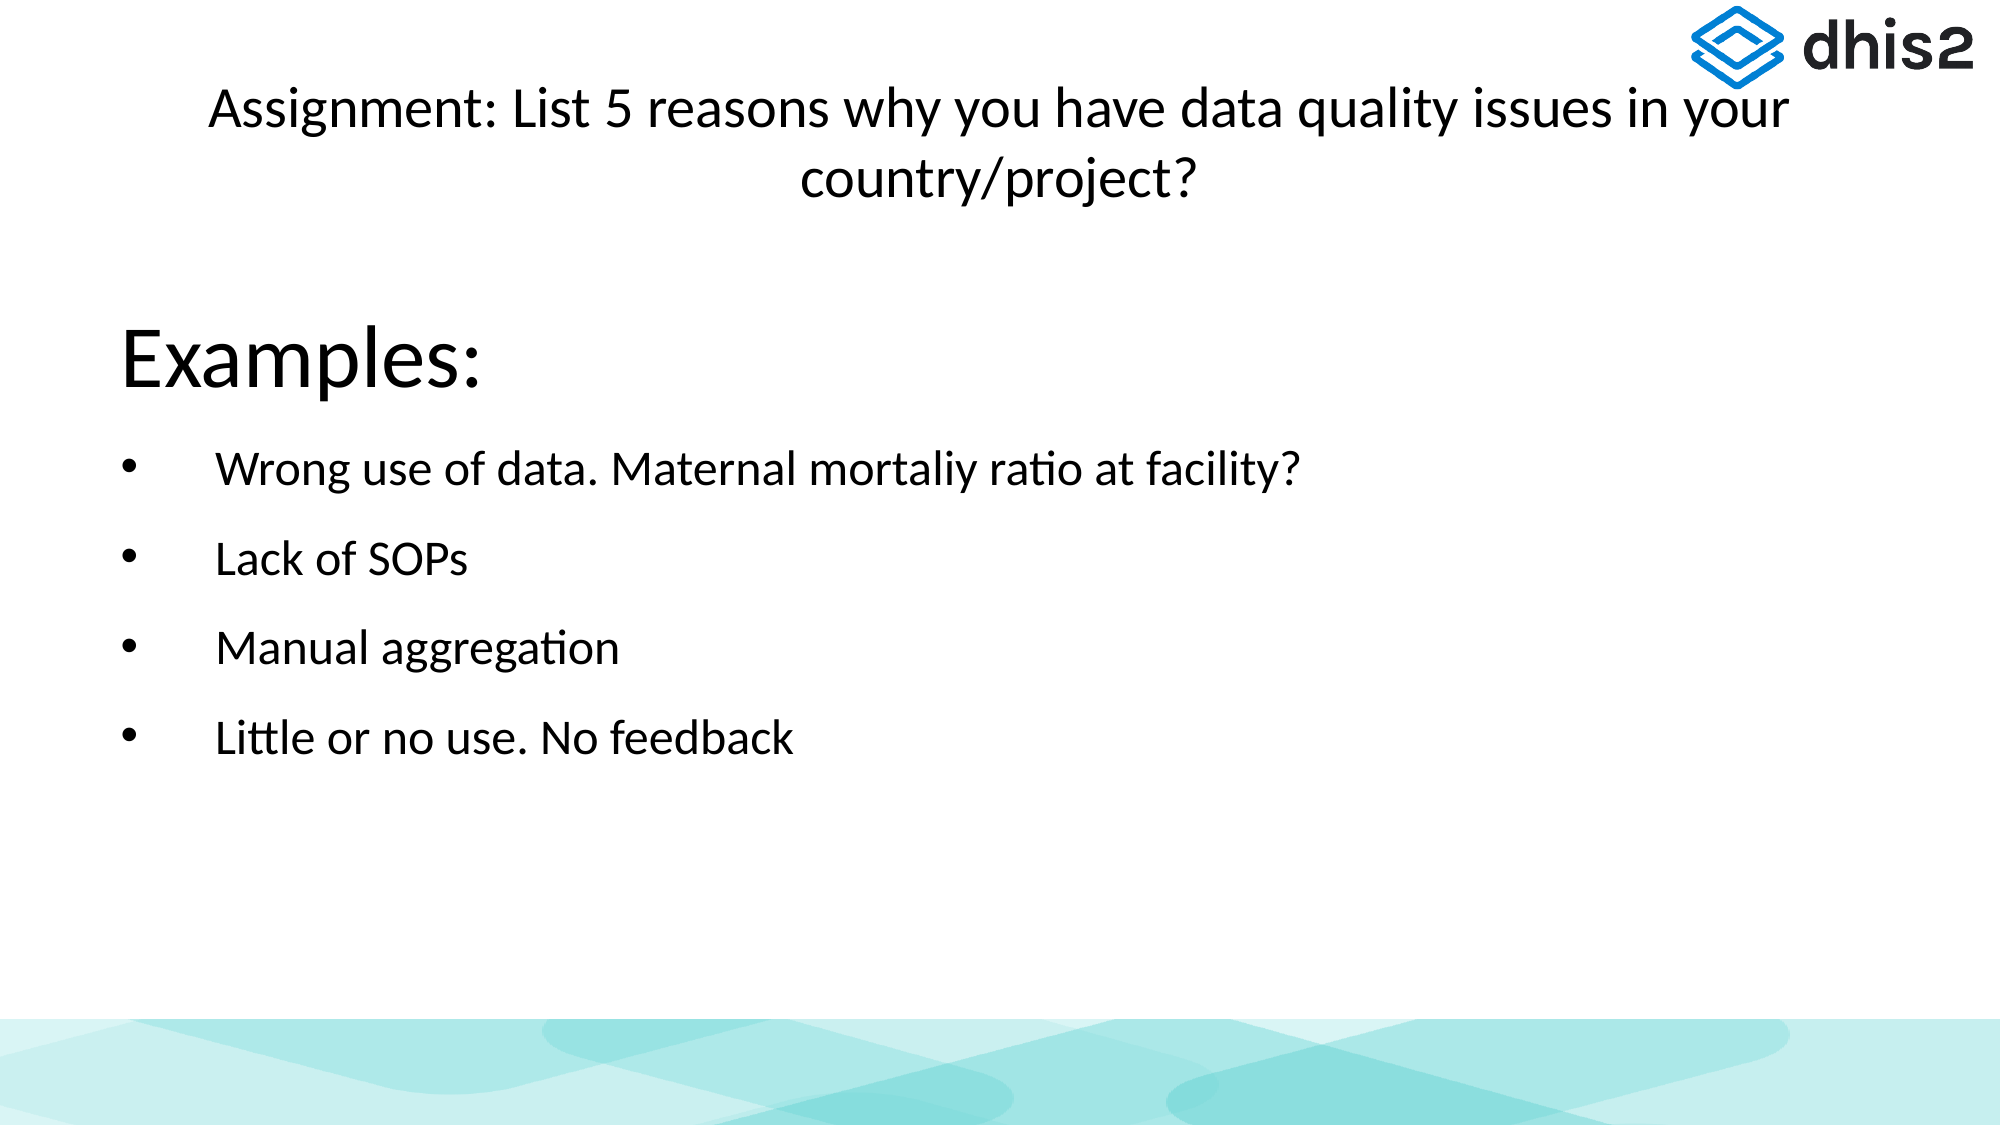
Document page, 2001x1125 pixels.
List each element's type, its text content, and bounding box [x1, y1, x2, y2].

list Examples: Wrong use of data. Maternal mortaliy ratio at facility? Lack of SOPs Manual aggregation Little or no use. No feedback [99, 262, 1900, 1005]
title Assignment: List 5 reasons why you have data quality issues in your country/project? [99, 45, 1900, 233]
picture [1690, 4, 1974, 91]
picture [0, 1019, 2000, 1125]
